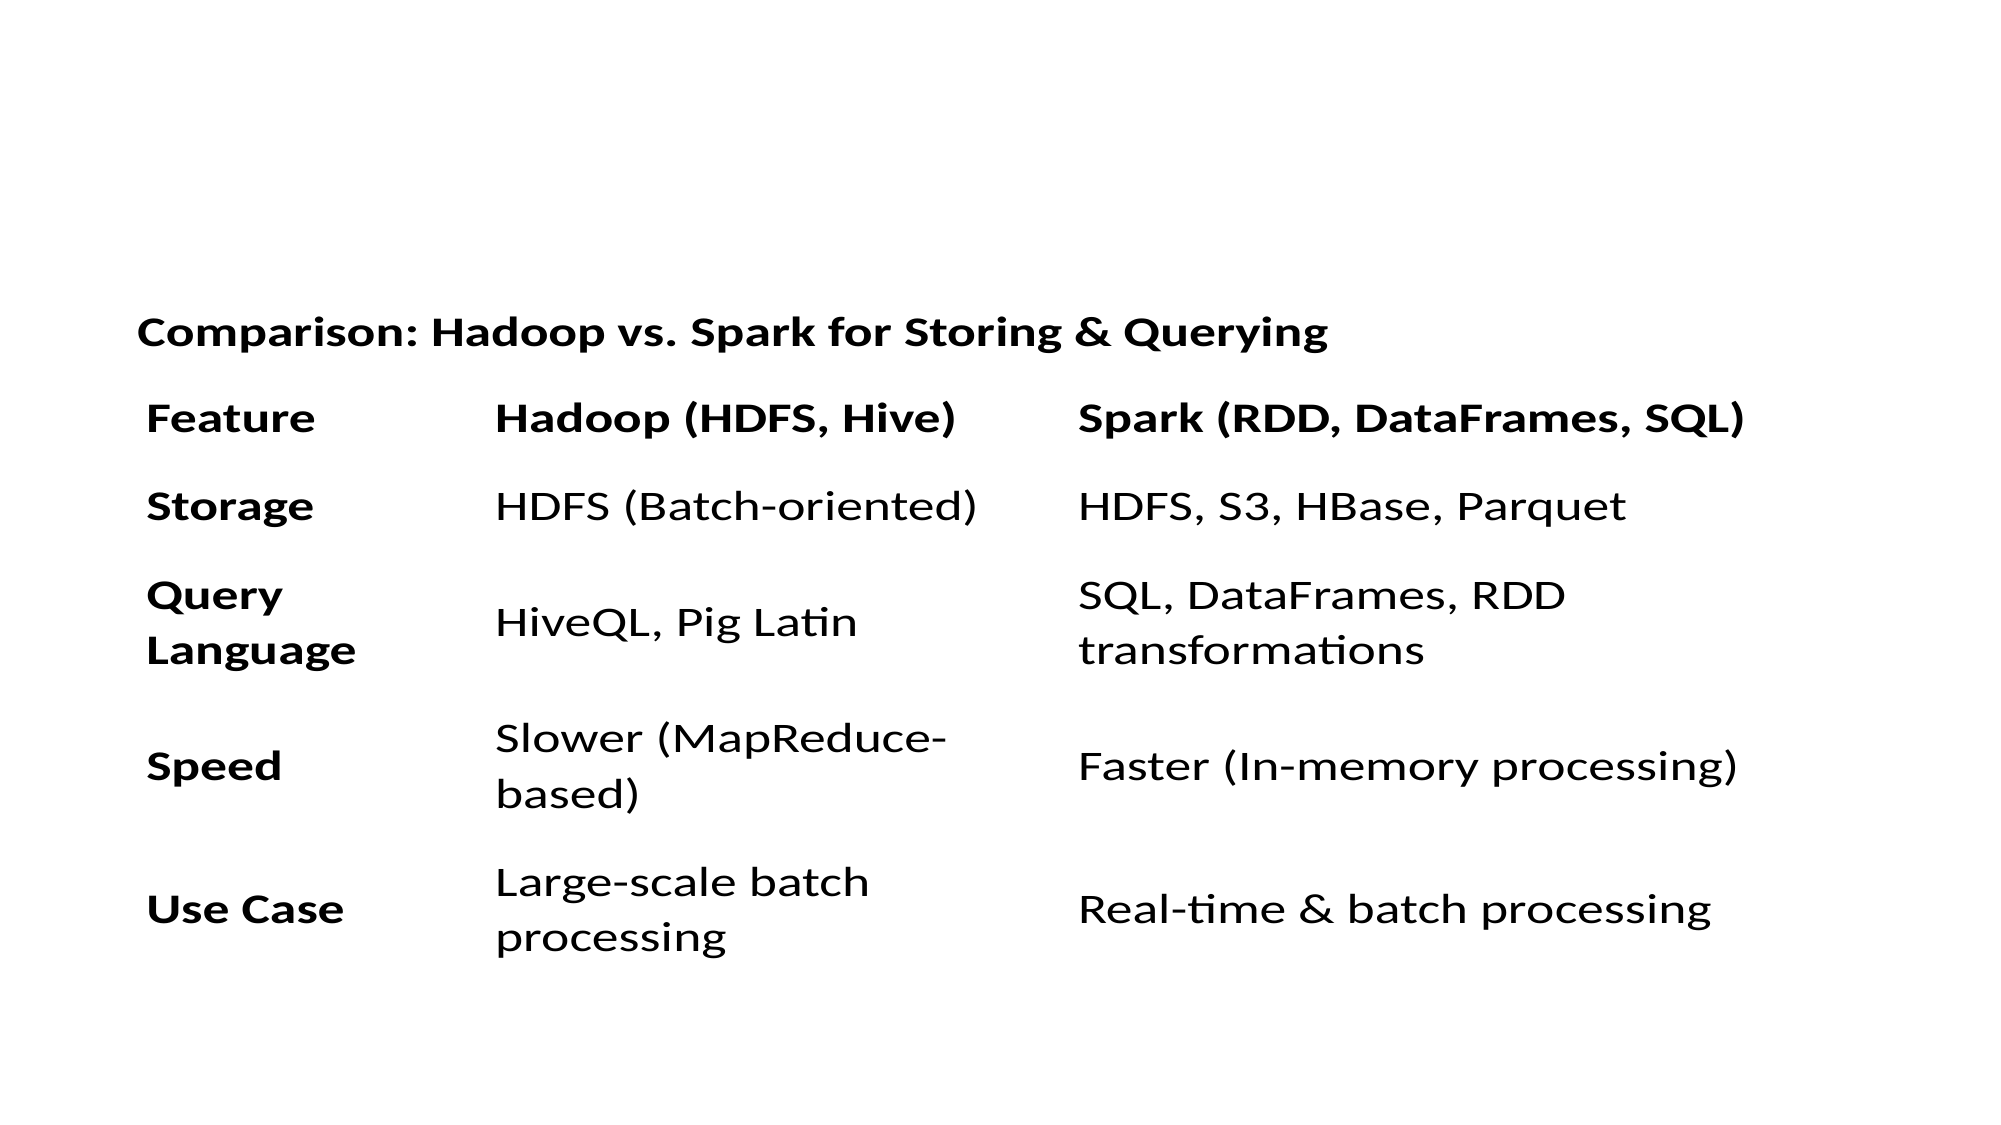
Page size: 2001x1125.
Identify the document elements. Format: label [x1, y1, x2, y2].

list [137, 306, 1863, 1066]
